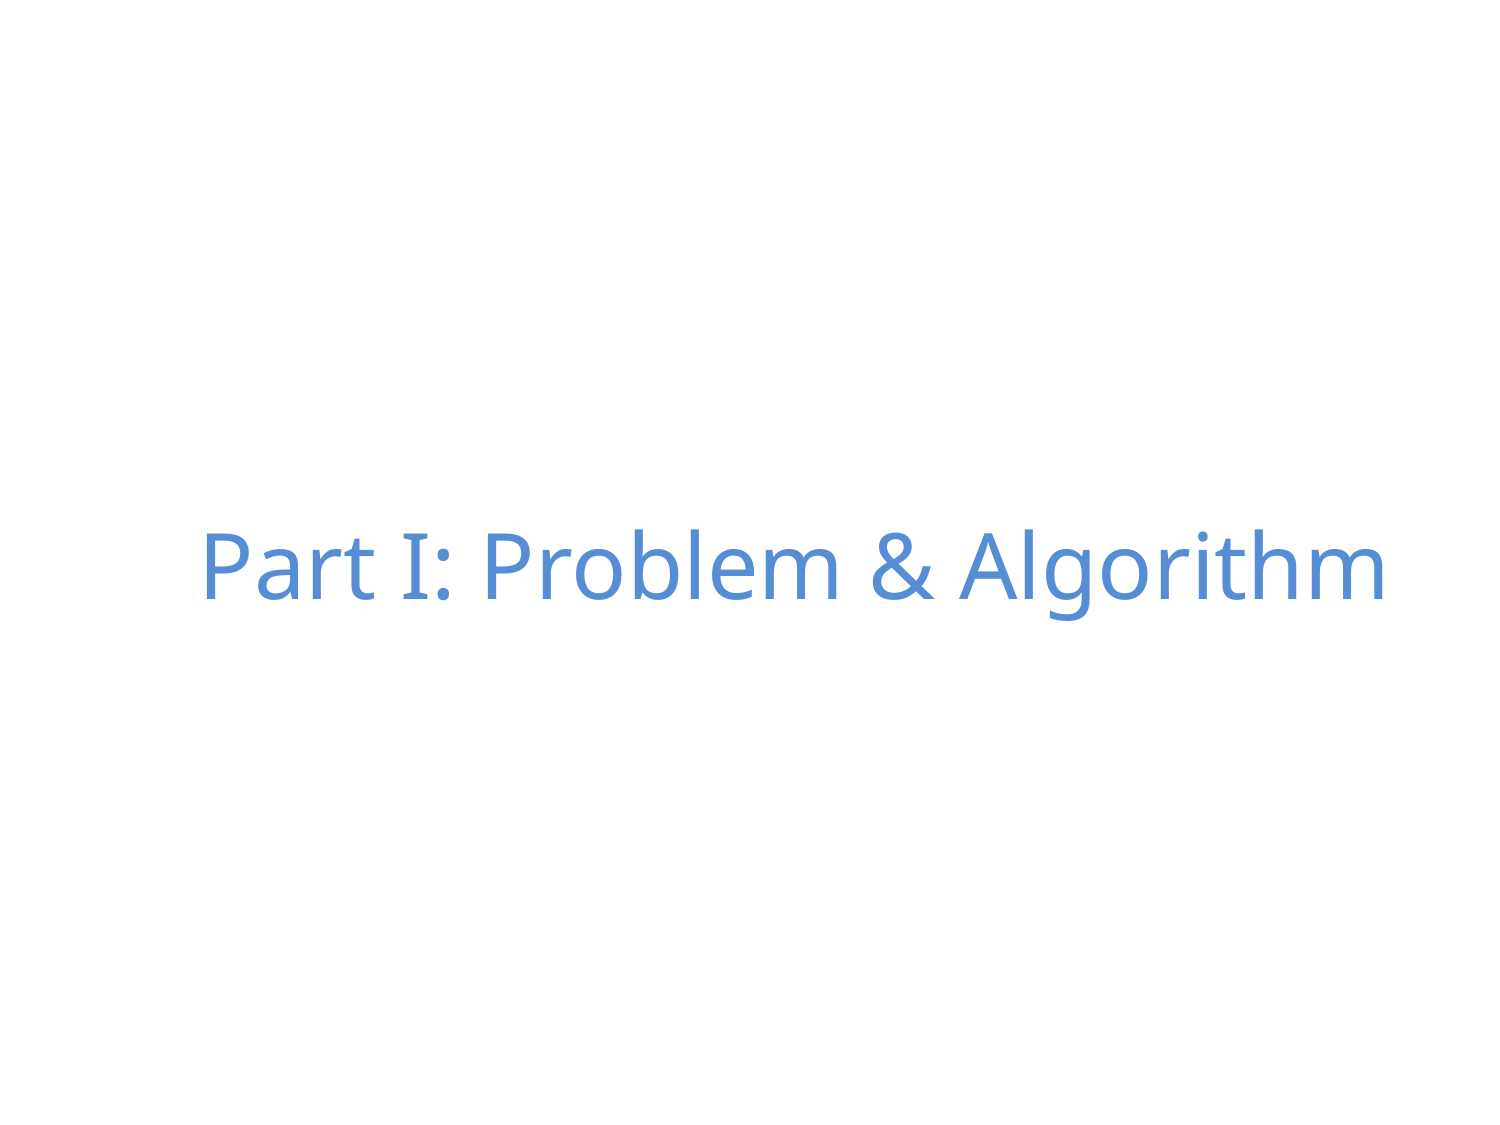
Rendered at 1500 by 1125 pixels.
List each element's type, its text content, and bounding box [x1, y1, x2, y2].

title Part I: Problem & Algorithm [169, 462, 1421, 663]
